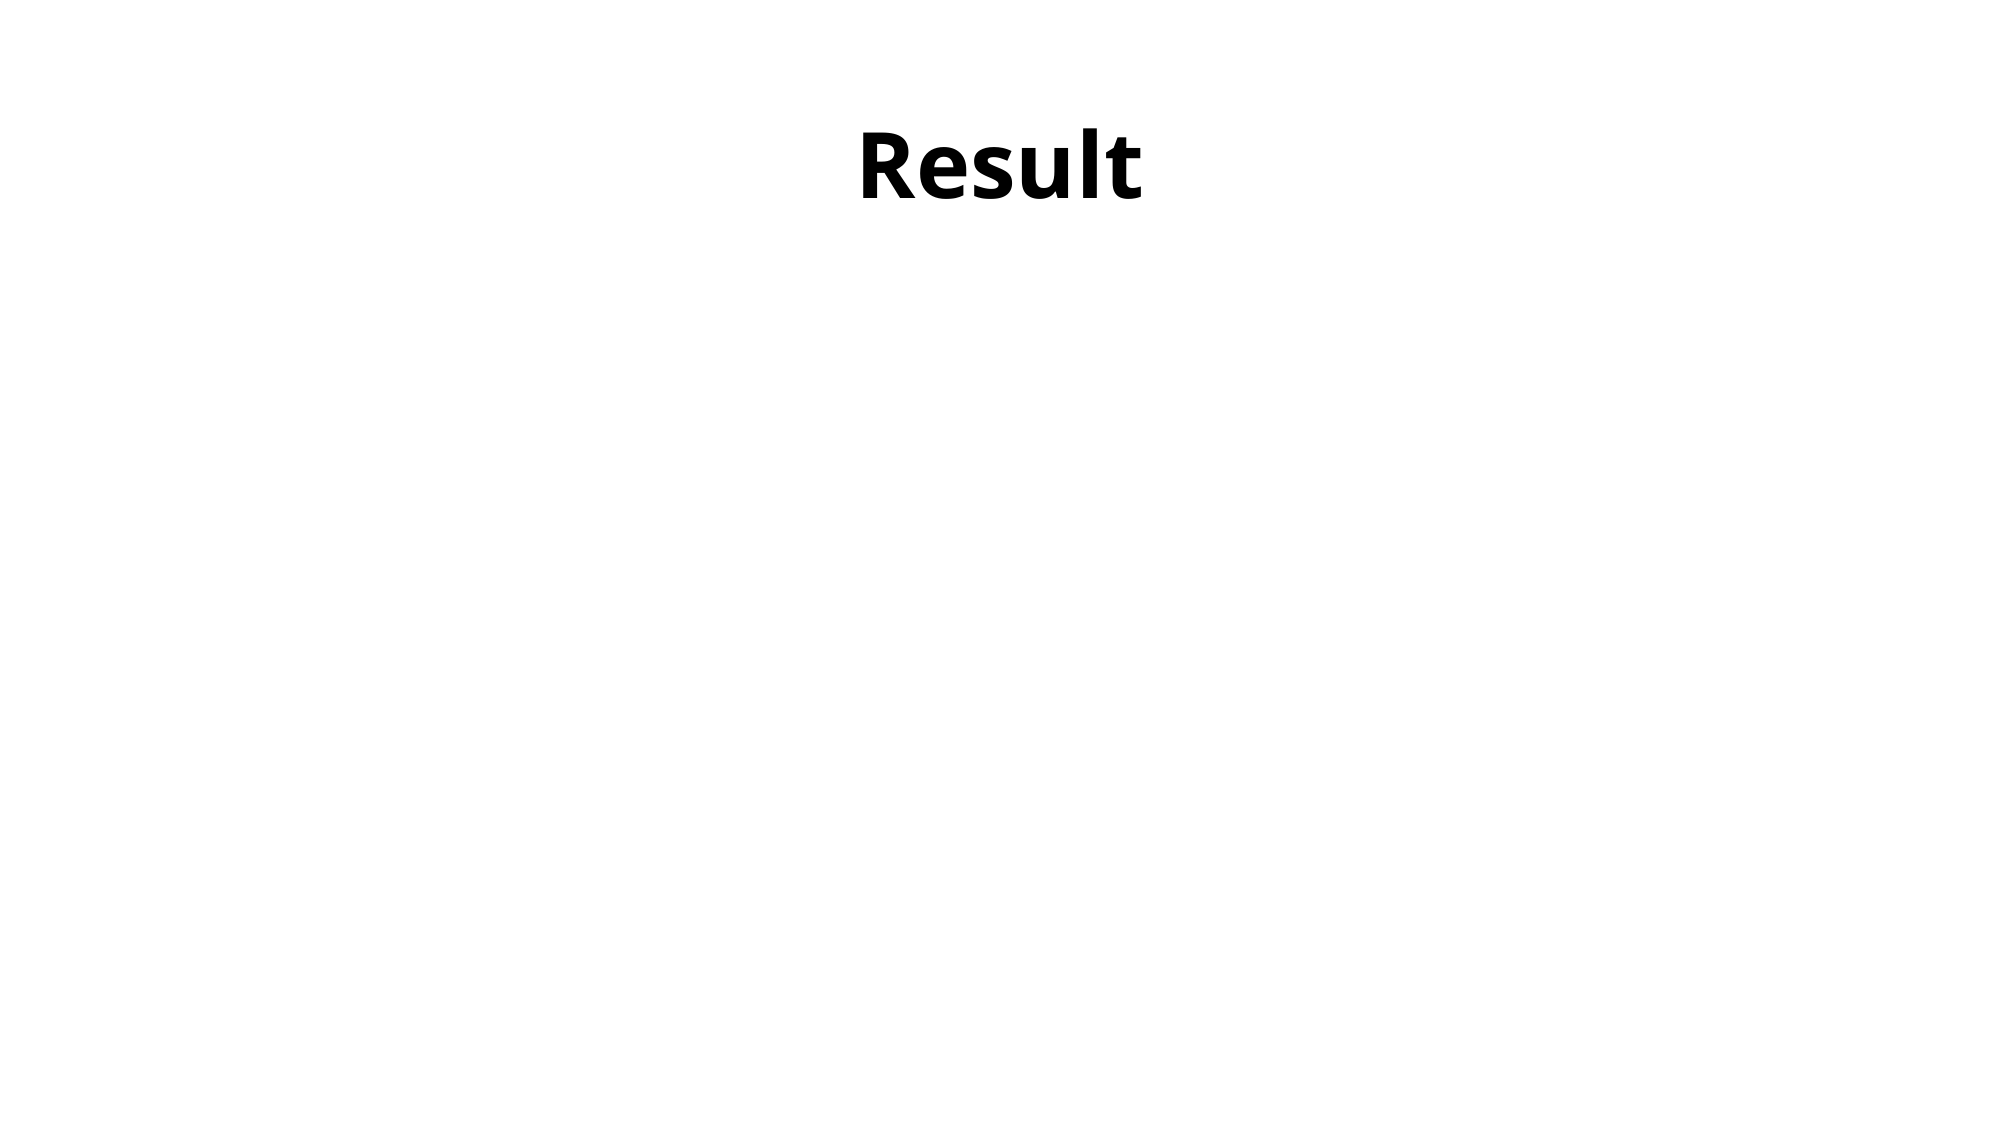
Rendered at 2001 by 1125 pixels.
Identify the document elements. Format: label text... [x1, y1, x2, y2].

title Result [137, 59, 1863, 278]
